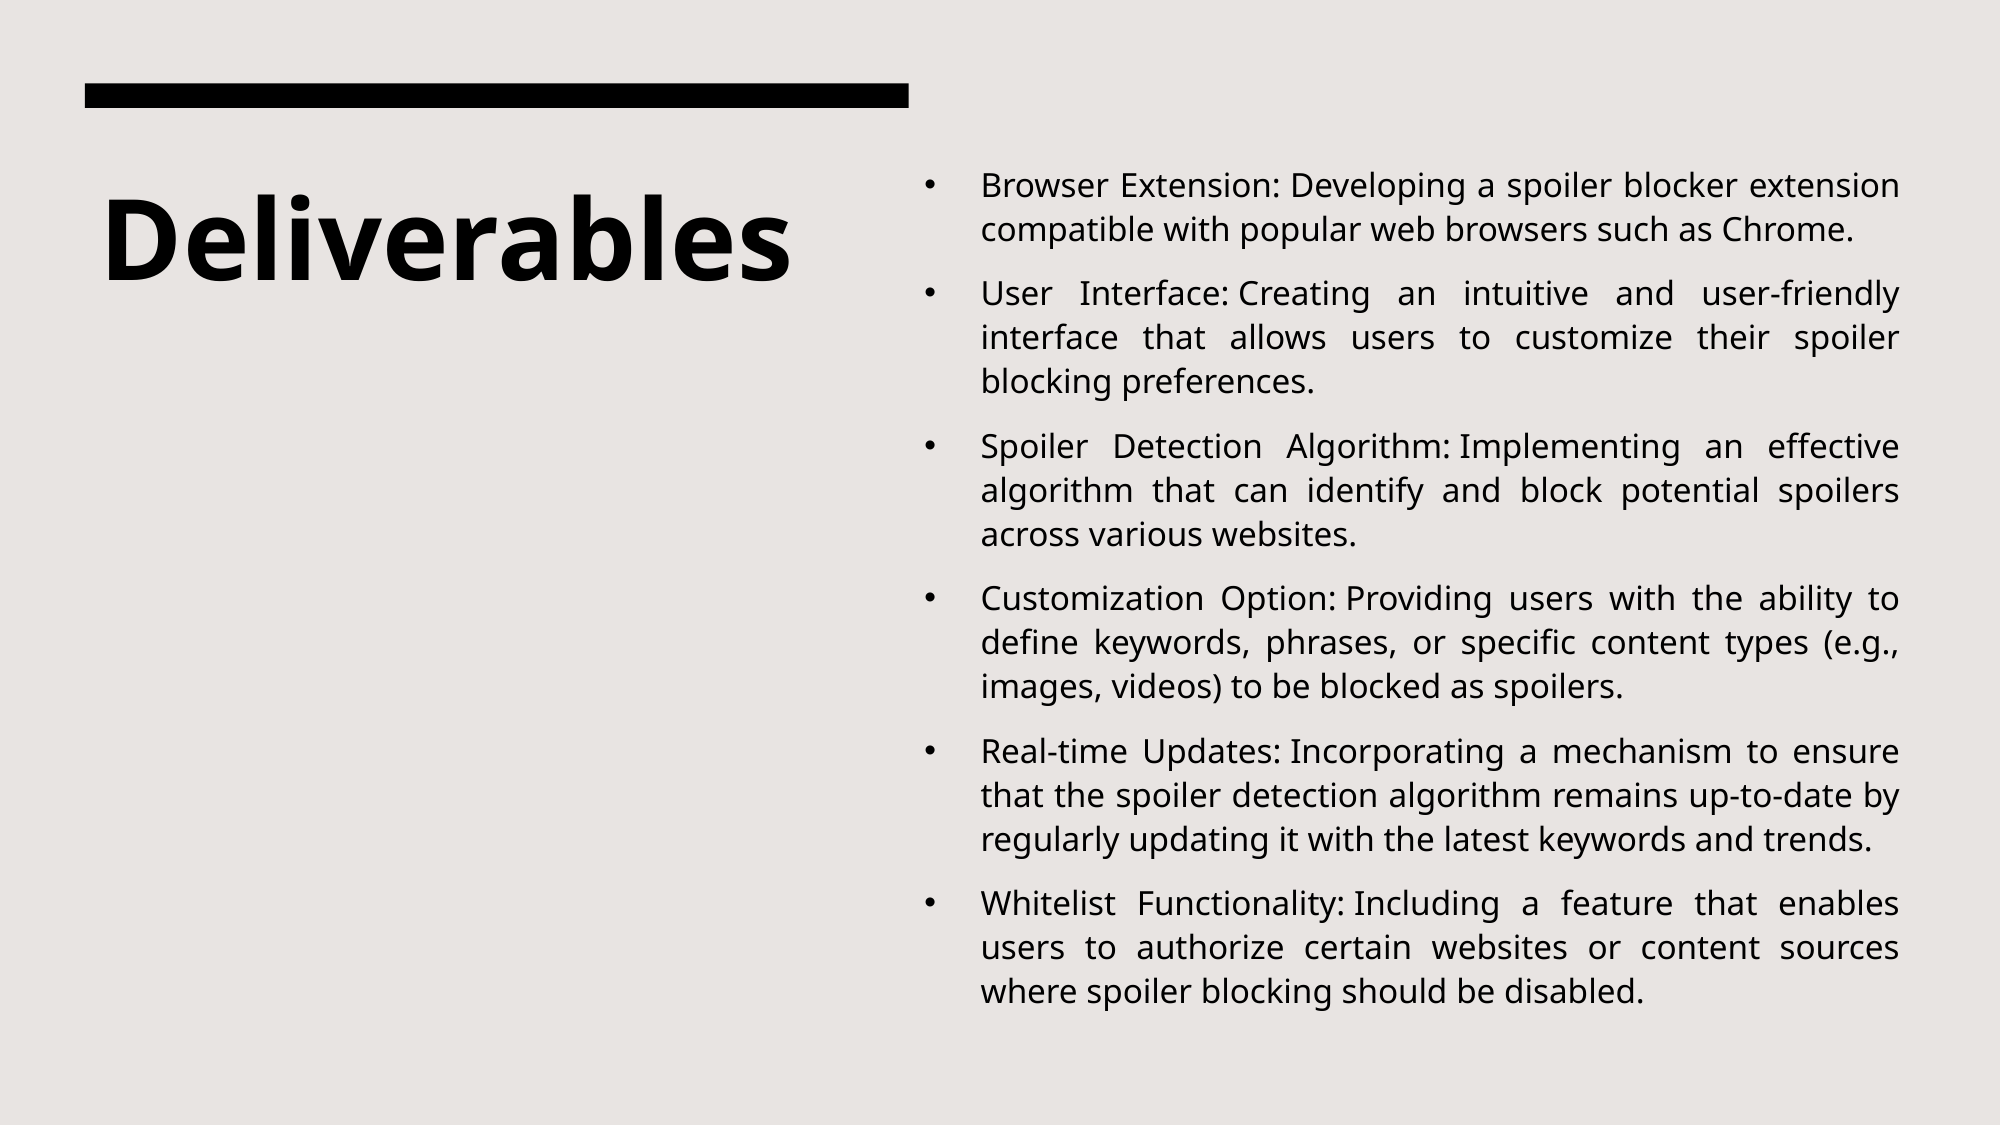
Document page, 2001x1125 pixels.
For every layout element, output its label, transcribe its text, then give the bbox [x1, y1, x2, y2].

title Deliverables [84, 160, 909, 960]
list Browser Extension: Developing a spoiler blocker extension compatible with popular web browsers such as Chrome. User Interface: Creating an intuitive and user-friendly interface that allows users to customize their spoiler blocking preferences. Spoiler Detection Algorithm: Implementing an effective algorithm that can identify and block potential spoilers across various websites. Customization Option: Providing users with the ability to define keywords, phrases, or specific content types (e.g., images, videos) to be blocked as spoilers. Real-time Updates: Incorporating a mechanism to ensure that the spoiler detection algorithm remains up-to-date by regularly updating it with the latest keywords and trends. Whitelist Functionality: Including a feature that enables users to authorize certain websites or content sources where spoiler blocking should be disabled. [909, 152, 1917, 1074]
